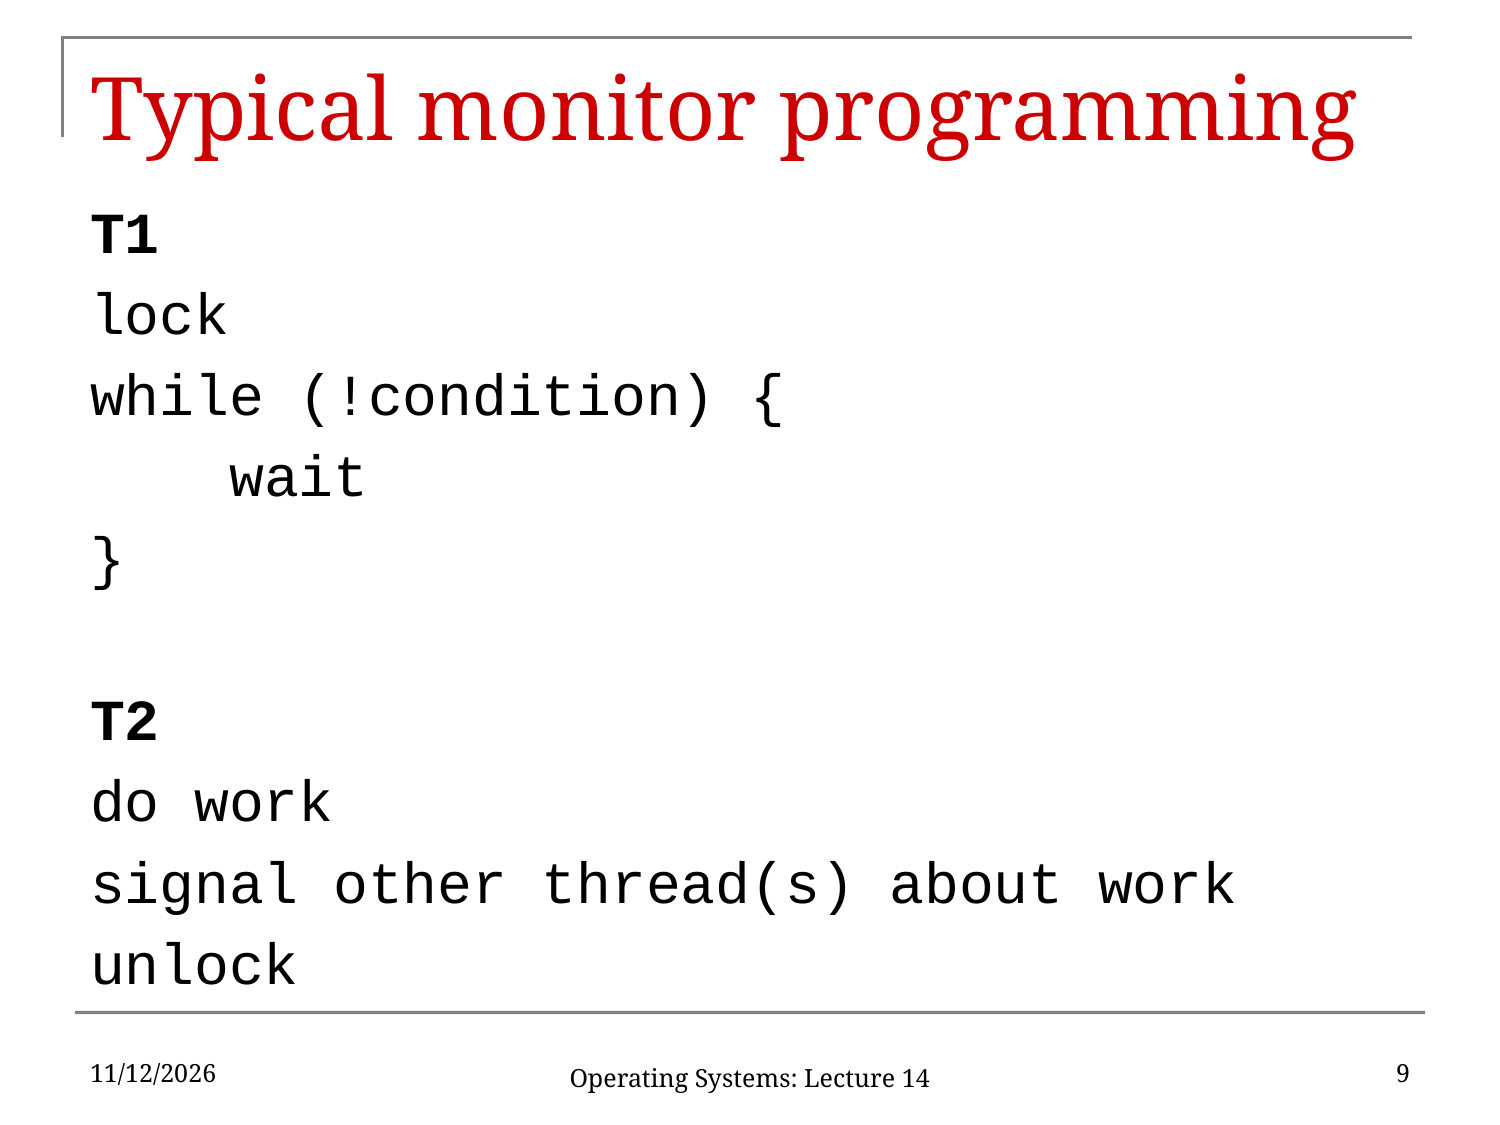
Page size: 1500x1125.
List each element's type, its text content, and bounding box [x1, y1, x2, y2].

slide_number 9 [1074, 1023, 1426, 1100]
title Typical monitor programming [75, 45, 1425, 163]
list T1 lock while (!condition) { wait } T2 do work signal other thread(s) about work unlock [75, 187, 1425, 1006]
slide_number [74, 1023, 426, 1100]
footer Operating Systems: Lecture 14 [512, 1024, 988, 1101]
